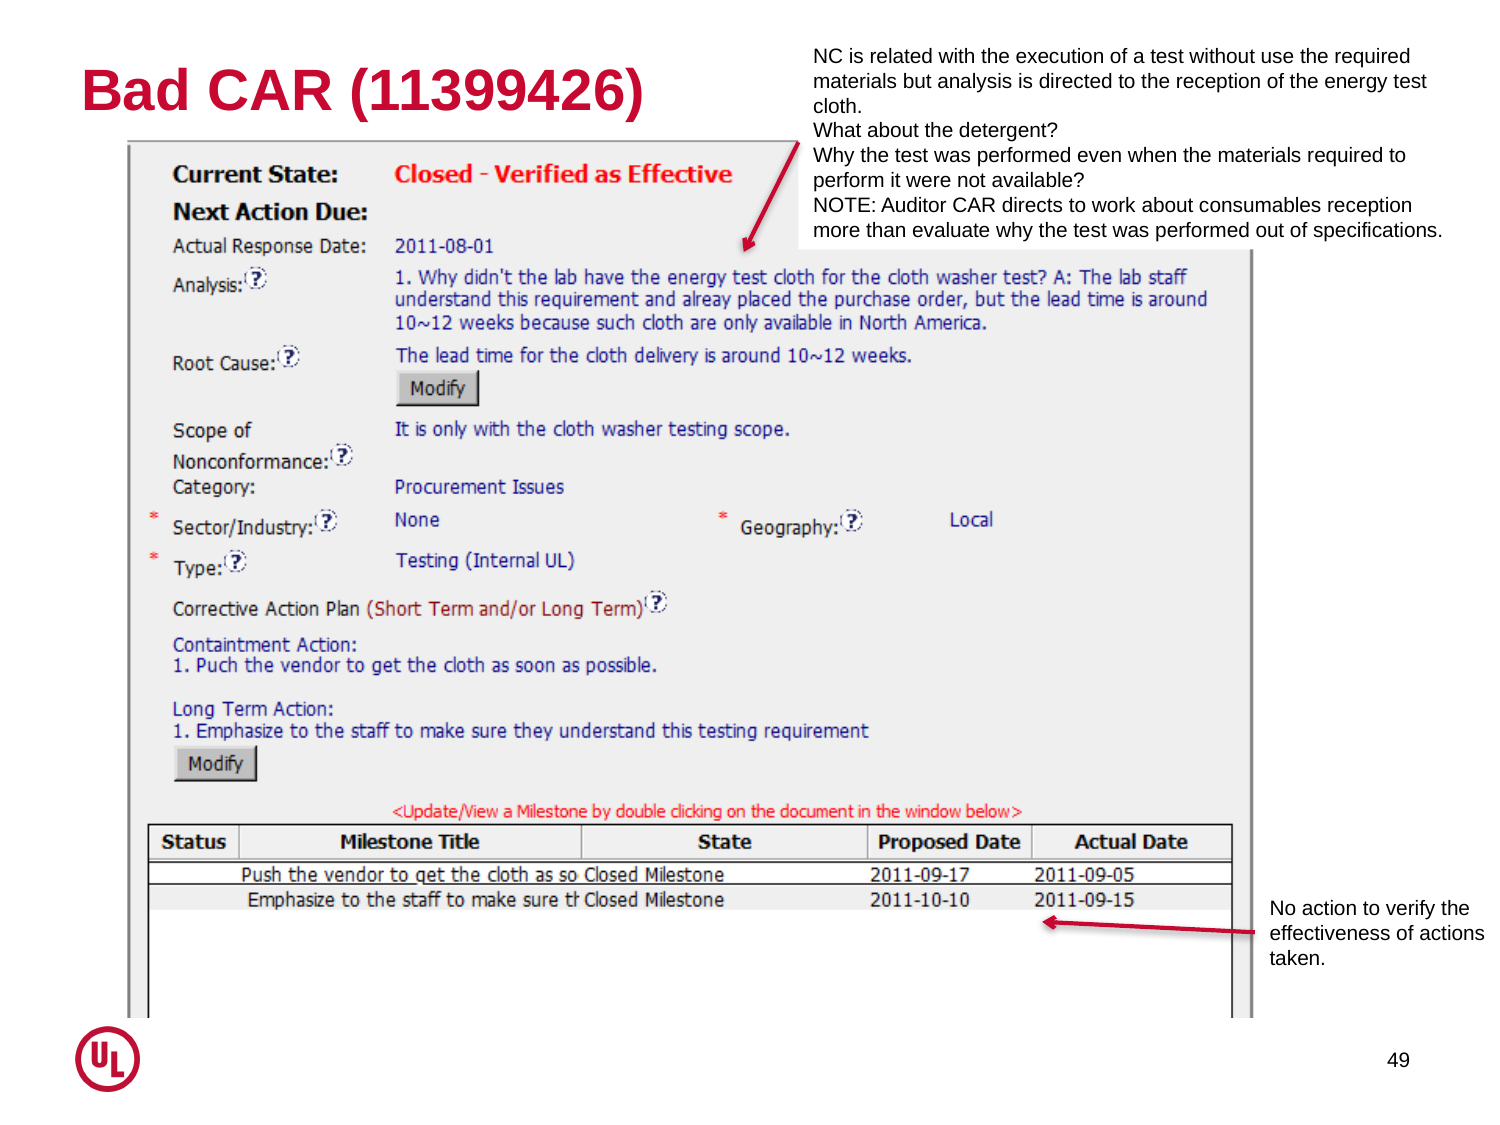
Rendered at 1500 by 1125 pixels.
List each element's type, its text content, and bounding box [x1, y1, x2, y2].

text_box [743, 143, 799, 253]
text_box NC is related with the execution of a test without use the required materials but analysis is directed to the reception of the energy test cloth. What about the detergent? Why the test was performed even when the materials required to perform it were not available? NOTE: Auditor CAR directs to work about consumables reception more than evaluate why the test was performed out of specifications. [798, 34, 1468, 250]
title Bad CAR (11399426) [66, 45, 798, 144]
text_box No action to verify the effectiveness of actions taken. [1259, 887, 1500, 978]
slide_number 49 [1319, 1029, 1425, 1090]
picture [126, 138, 1256, 1018]
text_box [1041, 921, 1256, 933]
picture [75, 1026, 140, 1092]
